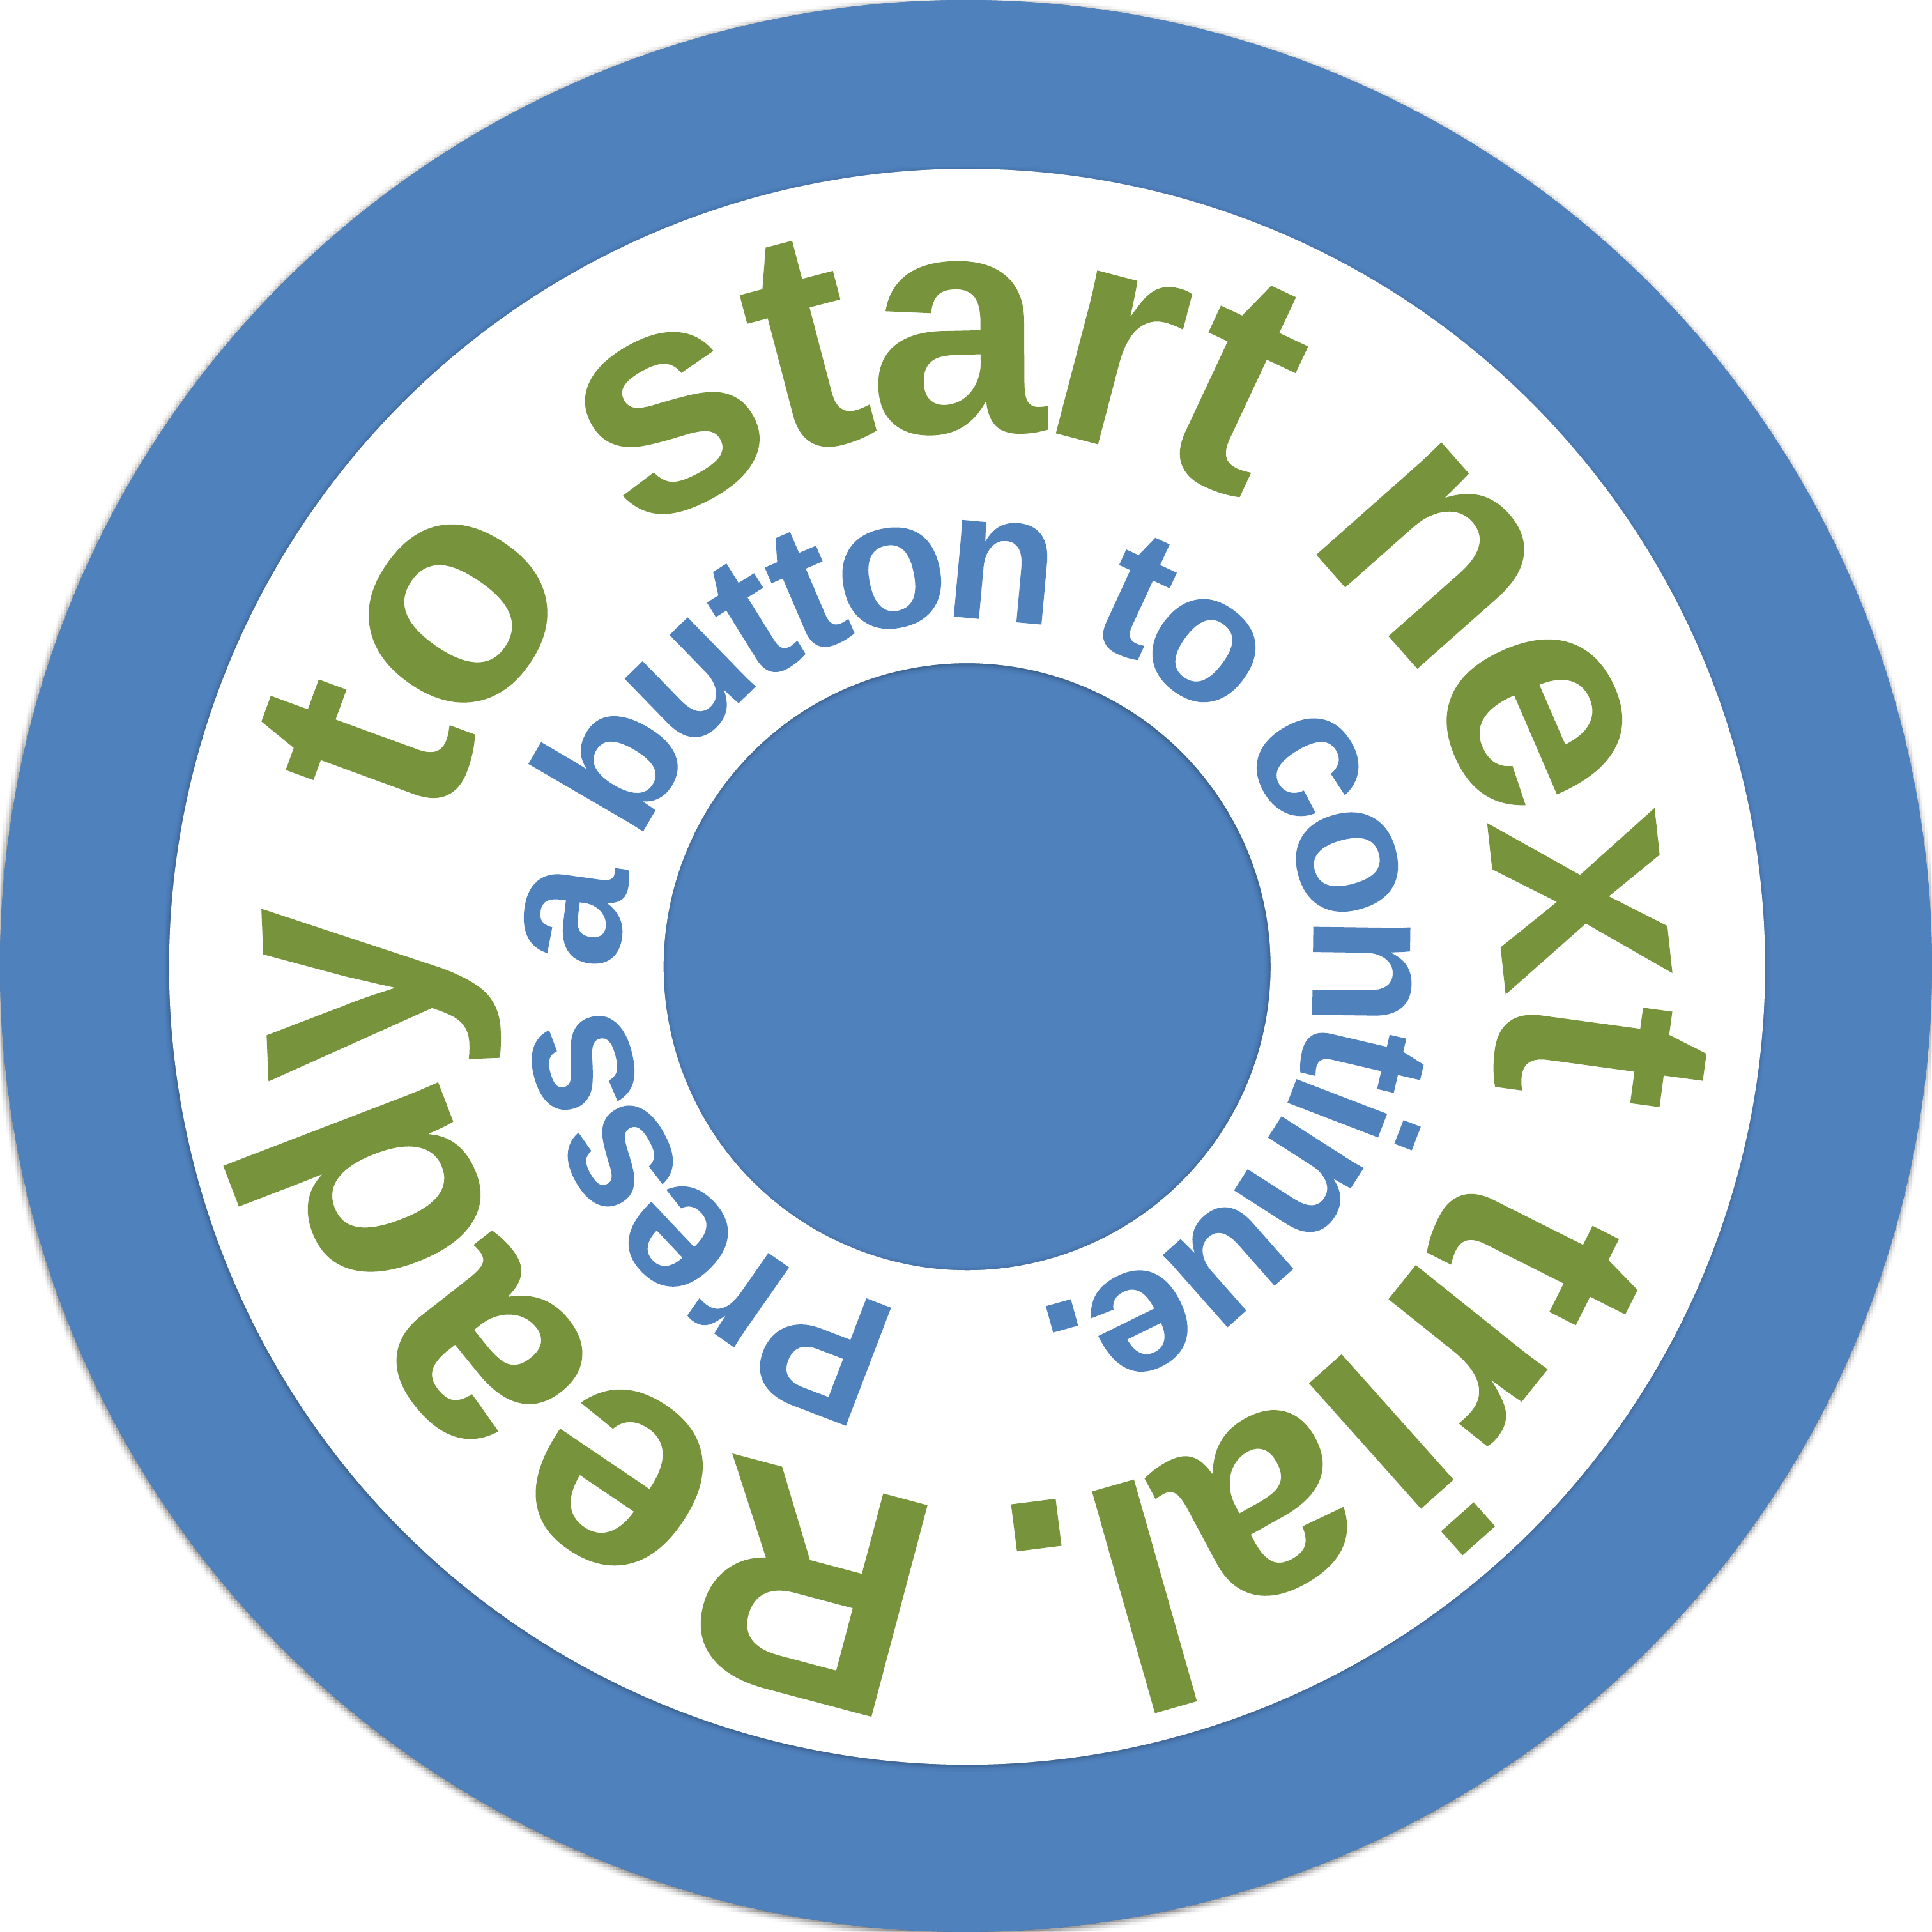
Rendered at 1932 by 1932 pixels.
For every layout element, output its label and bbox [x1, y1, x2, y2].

text_box [168, 168, 1766, 1765]
